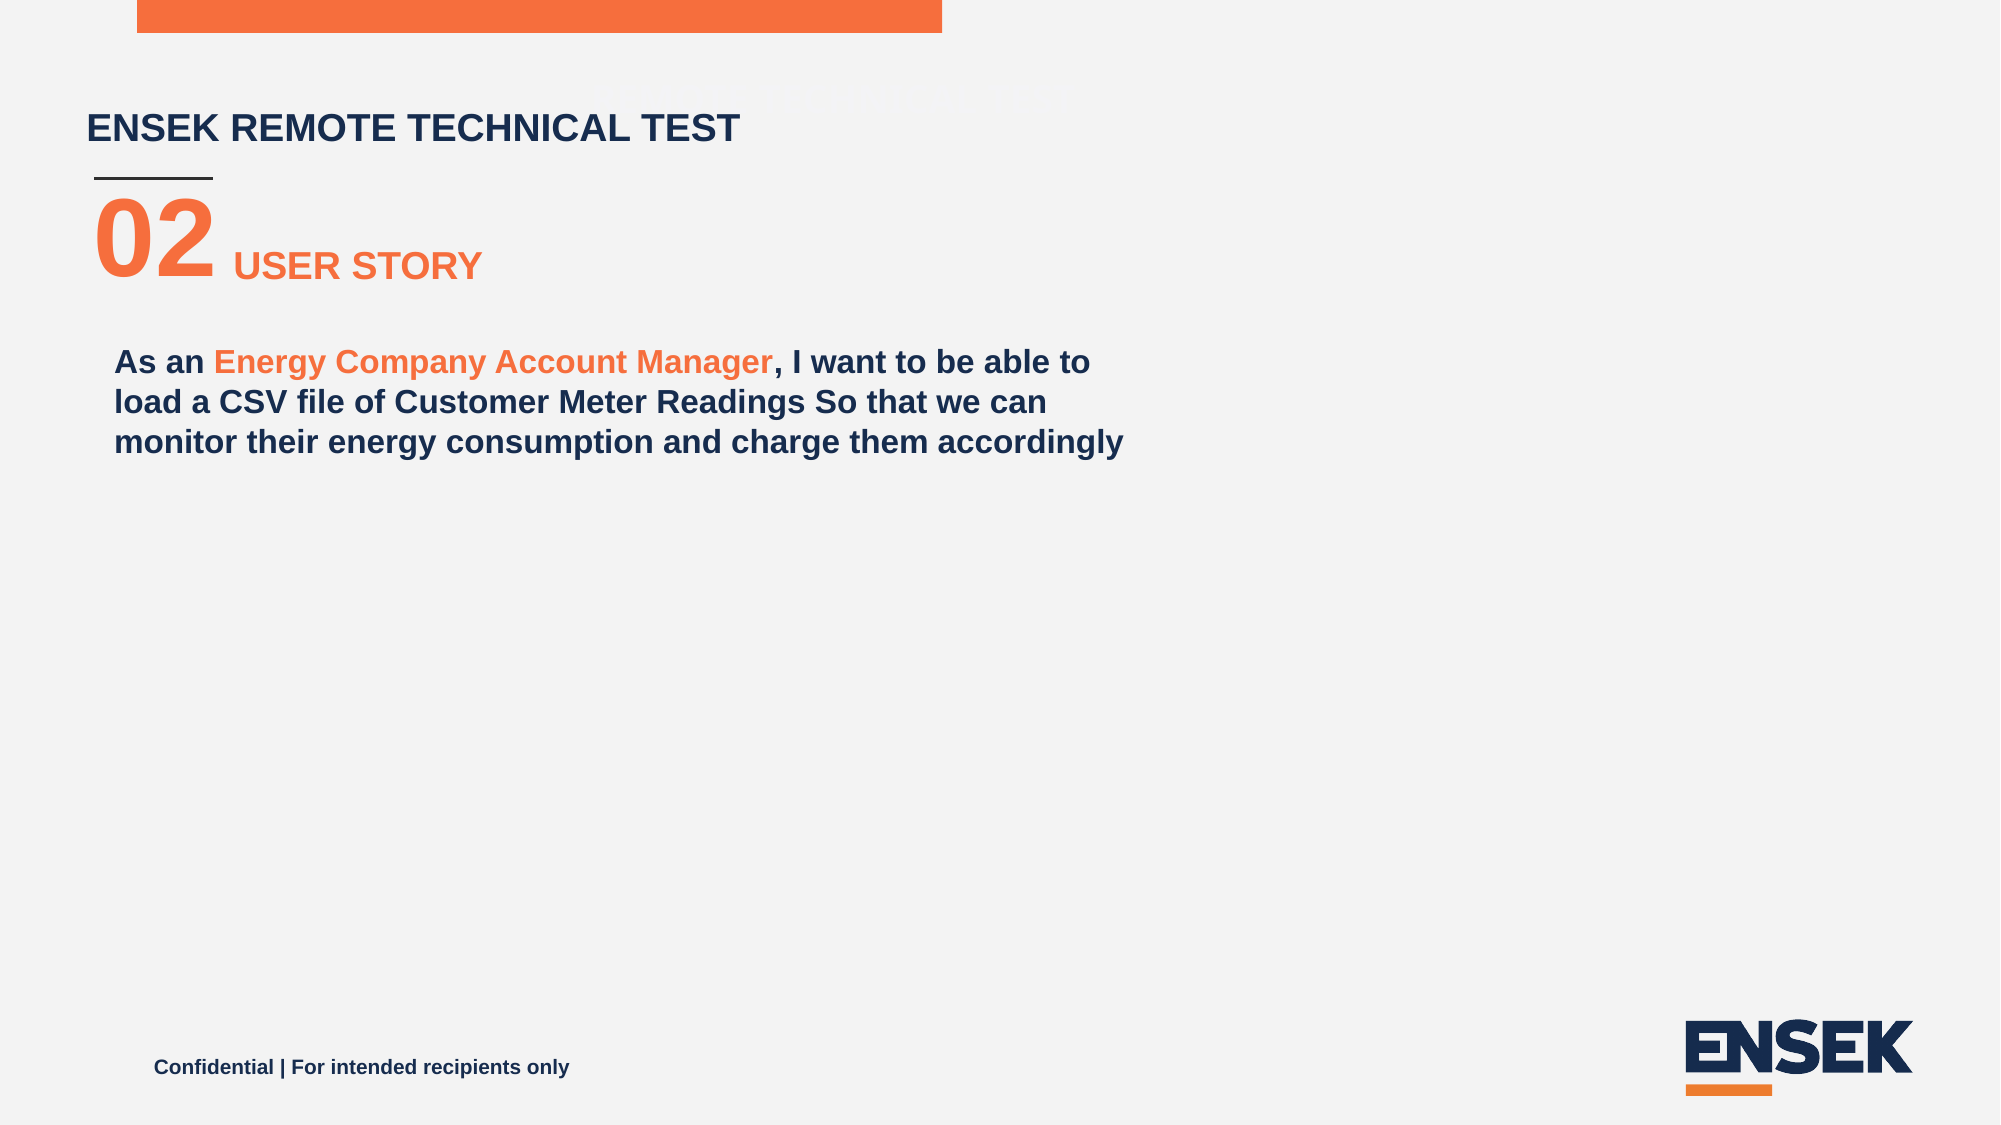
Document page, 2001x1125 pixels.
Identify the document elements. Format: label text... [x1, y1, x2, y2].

subtitle As an Energy Company Account Manager, I want to be able to load a CSV file of Customer Meter Readings So that we can monitor their energy consumption and charge them accordingly [94, 320, 1160, 446]
title 02 [45, 176, 238, 304]
title USER STORY [213, 182, 595, 309]
text_box ENSEK REMOTE TECHNICAL TEST [66, 81, 1063, 171]
picture [1677, 1008, 1922, 1107]
text_box REMOTE TECHNICAL TEST [570, 32, 1132, 142]
